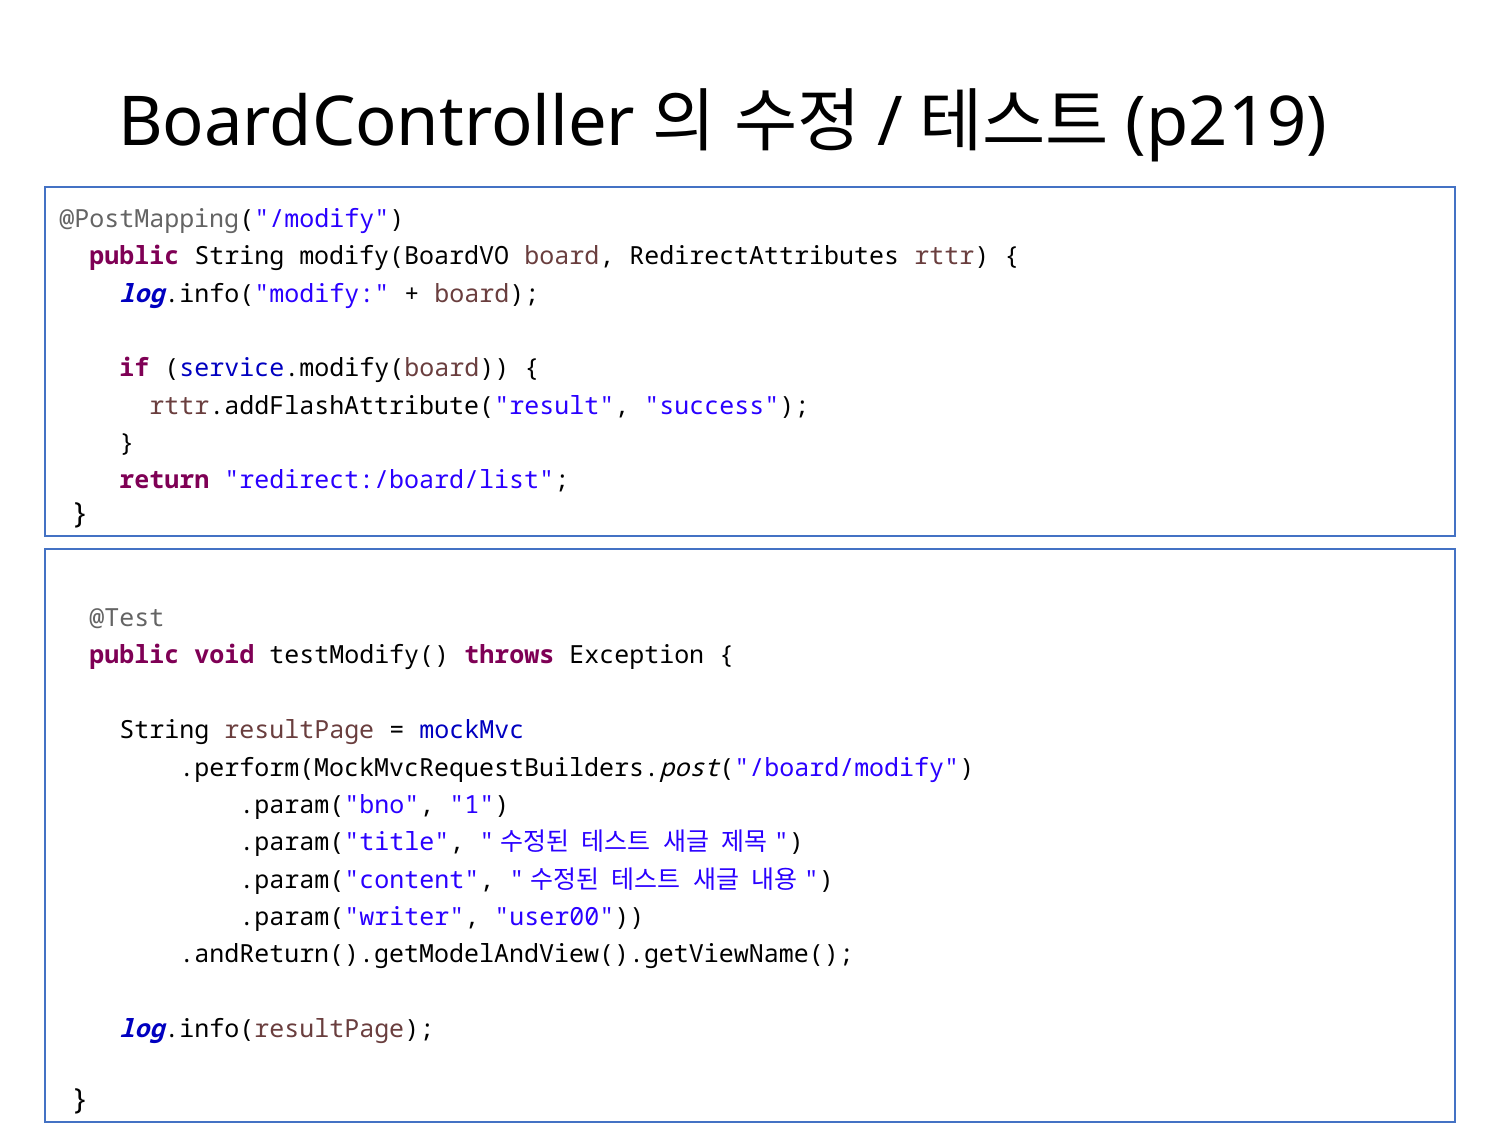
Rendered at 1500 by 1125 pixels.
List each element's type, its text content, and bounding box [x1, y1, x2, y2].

text_box @Test public void testModify() throws Exception { String resultPage = mockMvc .perform(MockMvcRequestBuilders.post("/board/modify") .param("bno", "1") .param("title", "수정된 테스트 새글 제목") .param("content", "수정된 테스트 새글 내용") .param("writer", "user00")) .andReturn().getModelAndView().getViewName(); log.info(resultPage); } [44, 548, 1456, 1123]
title BoardController의 수정/테스트(p219) [103, 59, 1397, 186]
text_box @PostMapping("/modify") public String modify(BoardVO board, RedirectAttributes rttr) { log.info("modify:" + board); if (service.modify(board)) { rttr.addFlashAttribute("result", "success"); } return "redirect:/board/list"; } [44, 186, 1456, 537]
